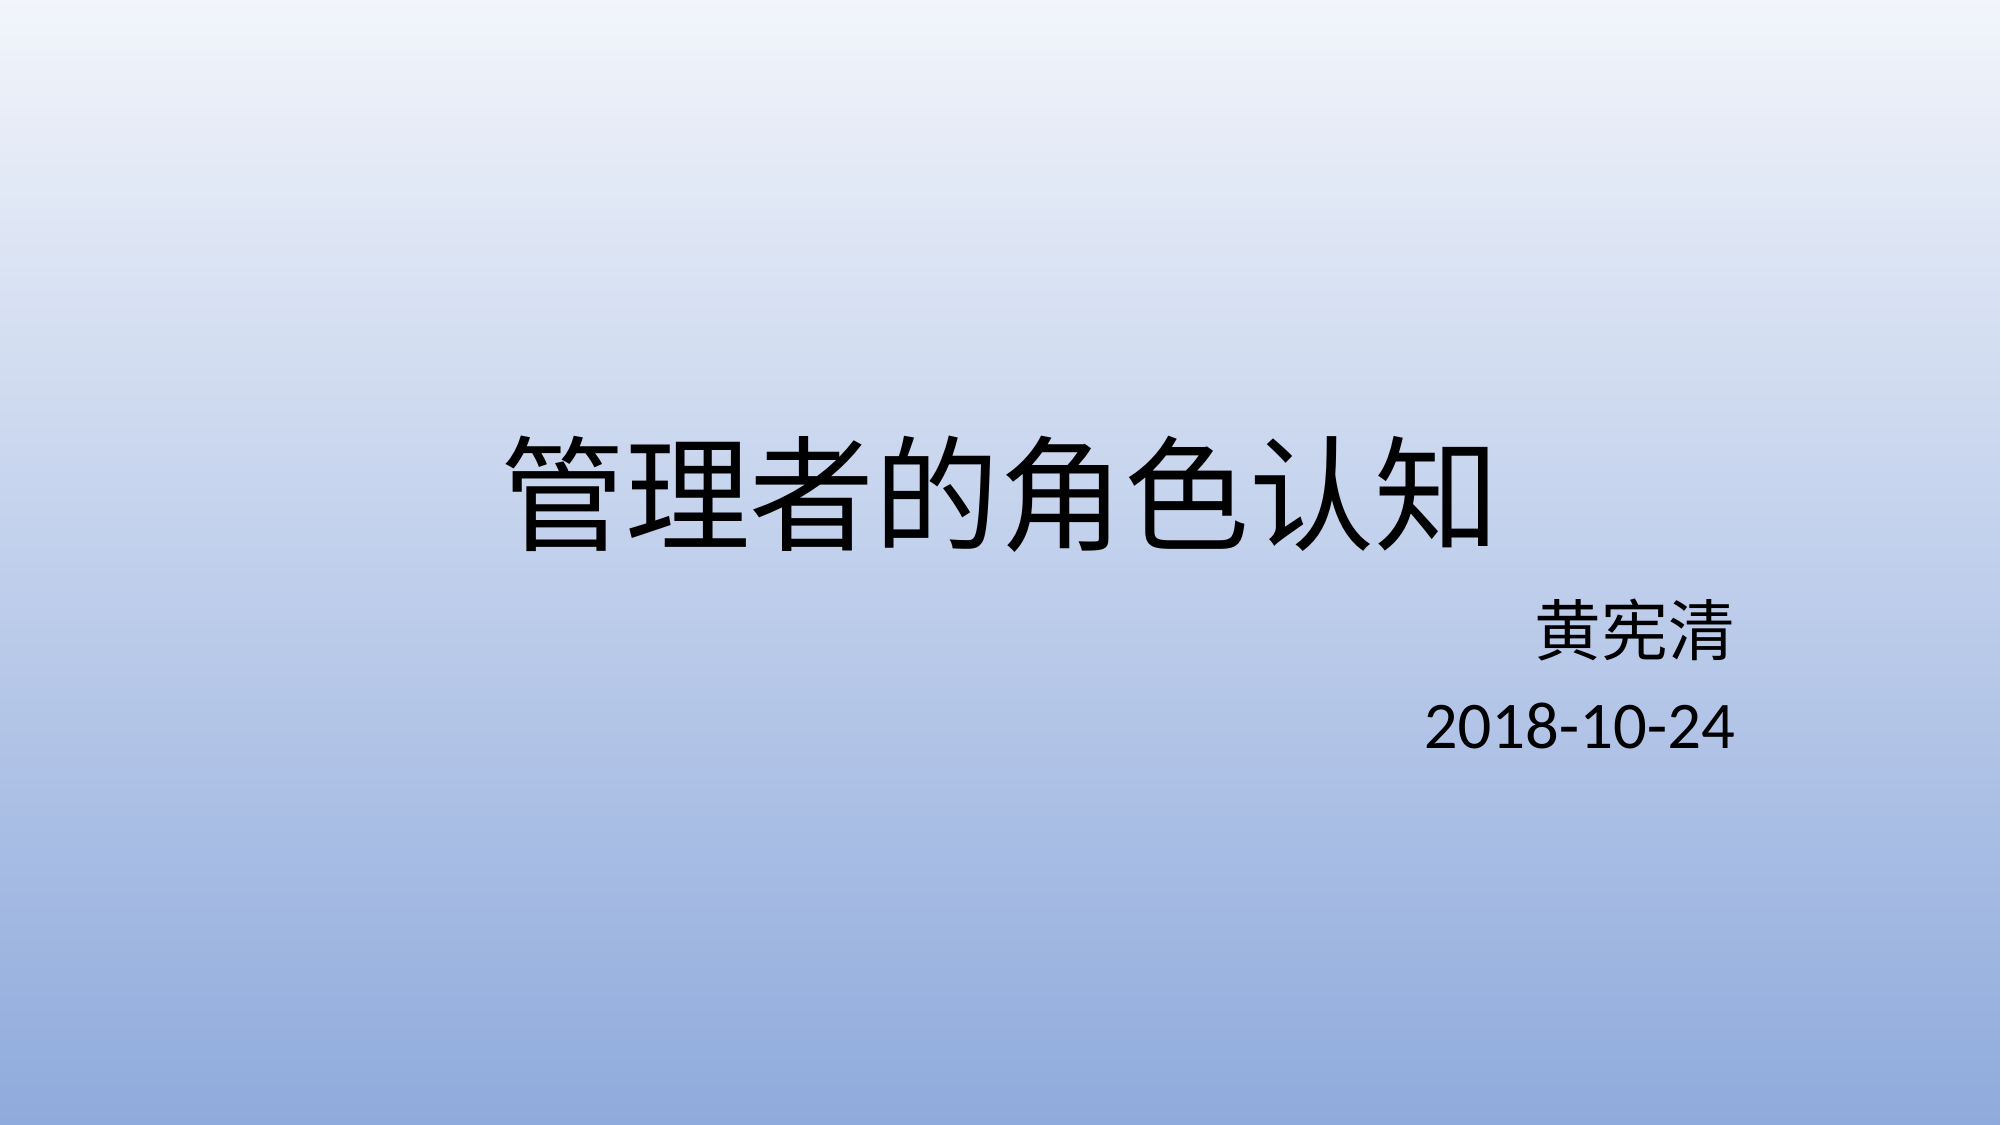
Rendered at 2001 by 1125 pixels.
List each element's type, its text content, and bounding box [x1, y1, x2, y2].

title 管理者的角色认知 [249, 184, 1750, 576]
subtitle 黄宪清 2018-10-24 [249, 590, 1750, 863]
